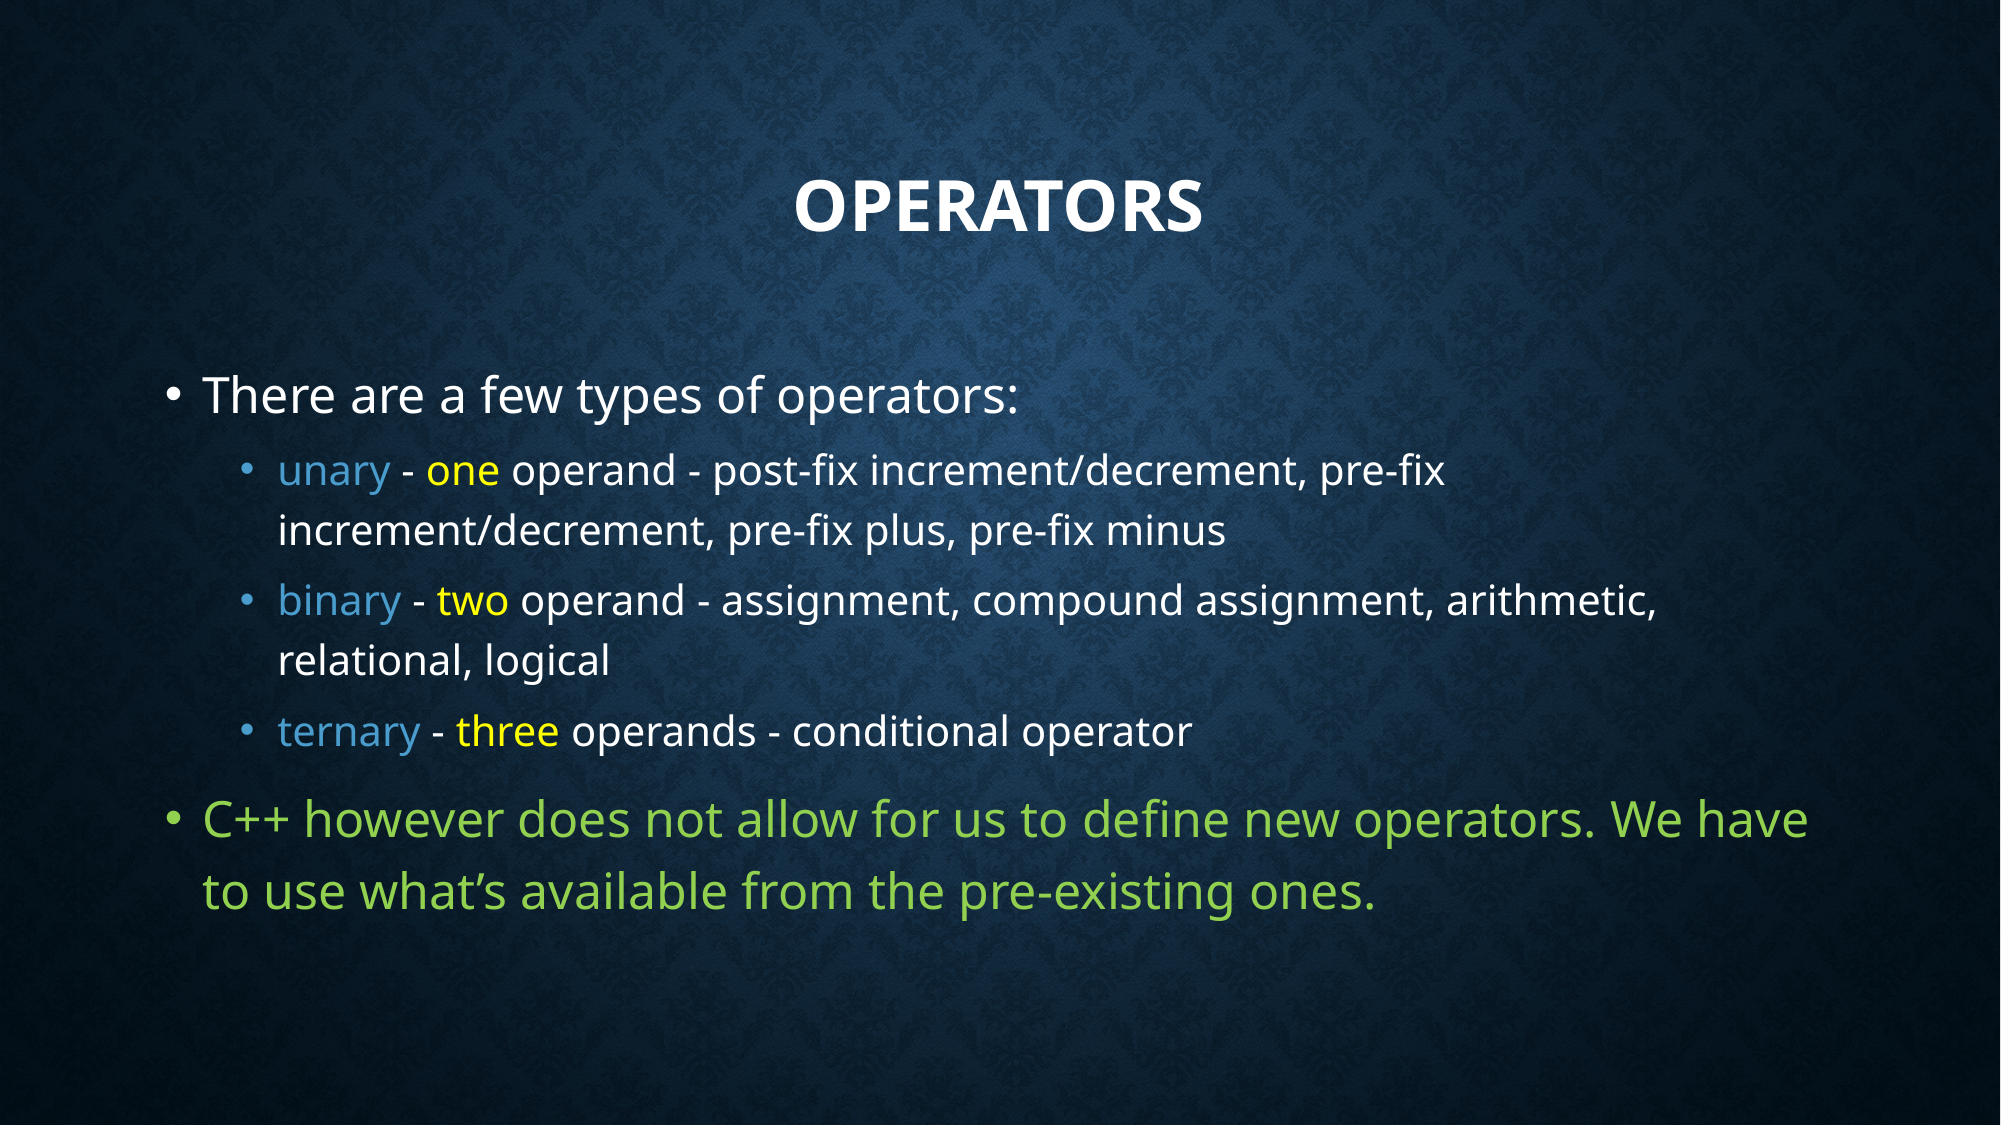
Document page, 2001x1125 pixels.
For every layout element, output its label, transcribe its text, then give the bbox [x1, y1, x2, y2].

list There are a few types of operators: unary - one operand - post-fix increment/decrement, pre-fix increment/decrement, pre-fix plus, pre-fix minus binary - two operand - assignment, compound assignment, arithmetic, relational, logical ternary - three operands - conditional operator C++ however does not allow for us to define new operators. We have to use what’s available from the pre-existing ones. [149, 343, 1849, 950]
title Operators [149, 99, 1849, 318]
